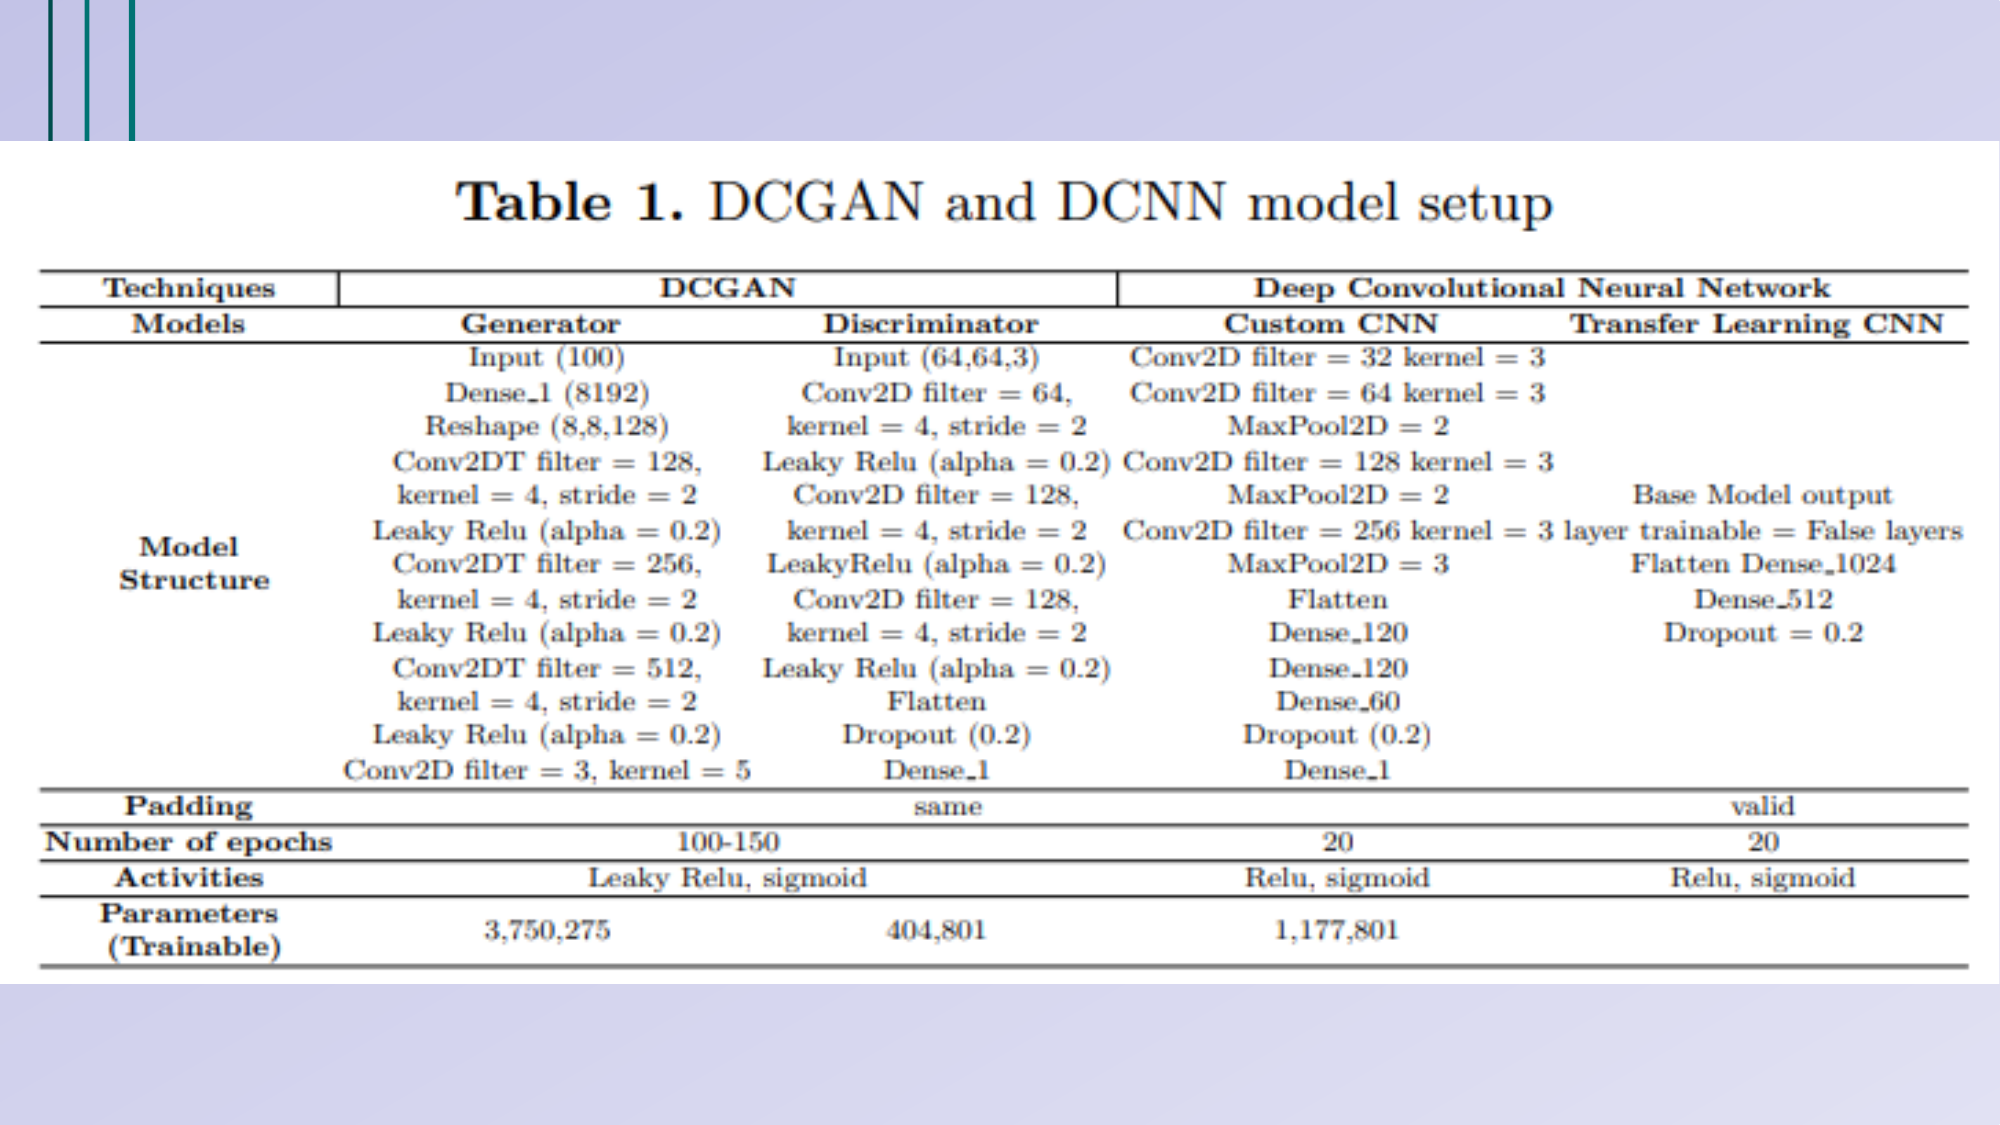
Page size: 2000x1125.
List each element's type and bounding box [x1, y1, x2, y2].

picture [0, 141, 2000, 984]
